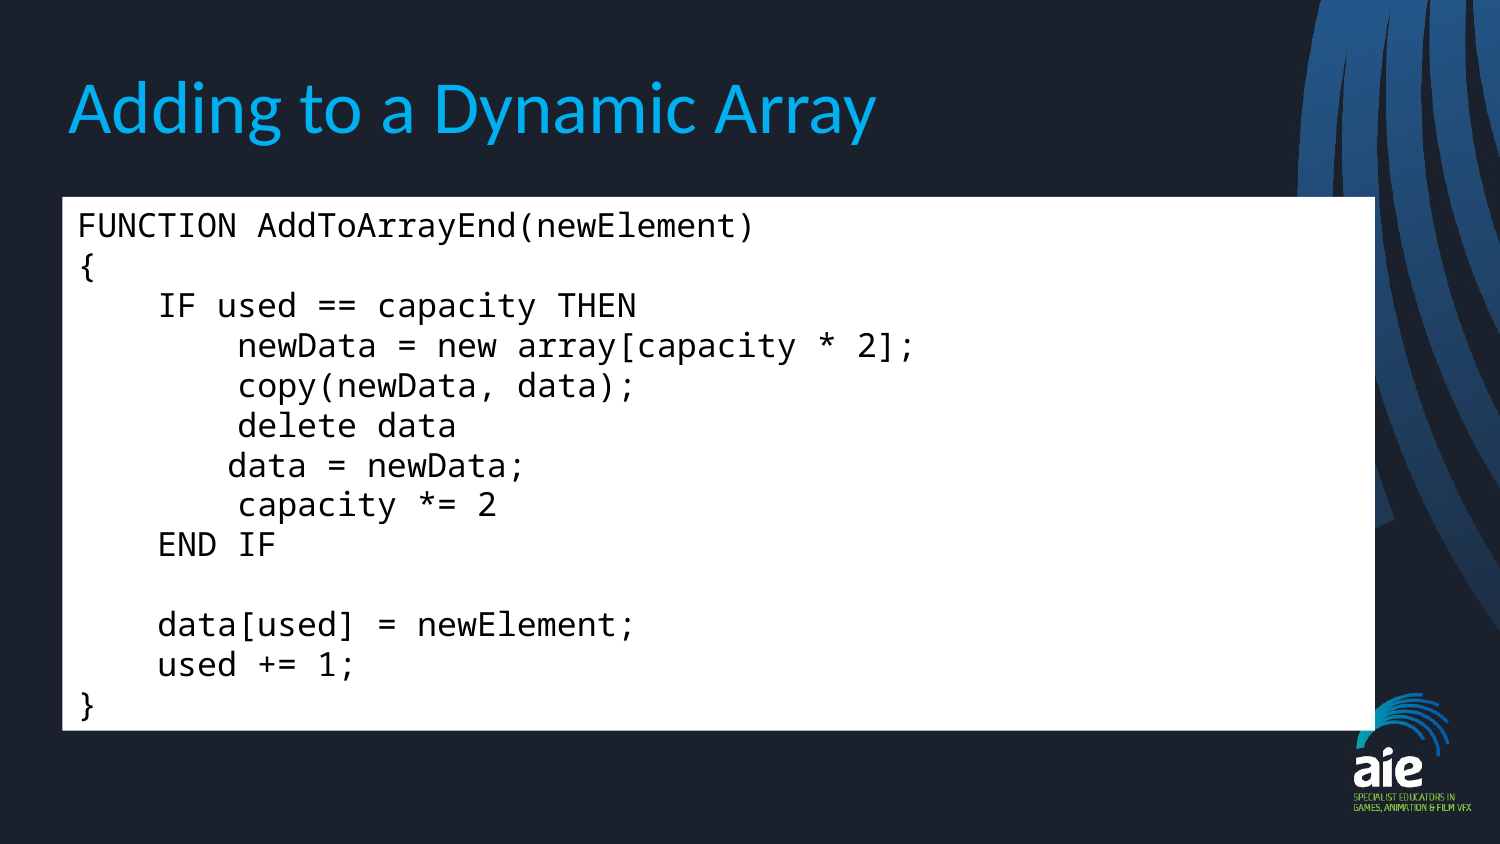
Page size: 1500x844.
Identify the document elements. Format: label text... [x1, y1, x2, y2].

text_box FUNCTION AddToArrayEnd(newElement) { IF used == capacity THEN newData = new array[capacity * 2]; copy(newData, data); delete data data = newData; capacity *= 2 END IF data[used] = newElement; used += 1; } [62, 196, 1375, 731]
picture [0, 0, 1500, 844]
title Adding to a Dynamic Array [53, 33, 1425, 175]
